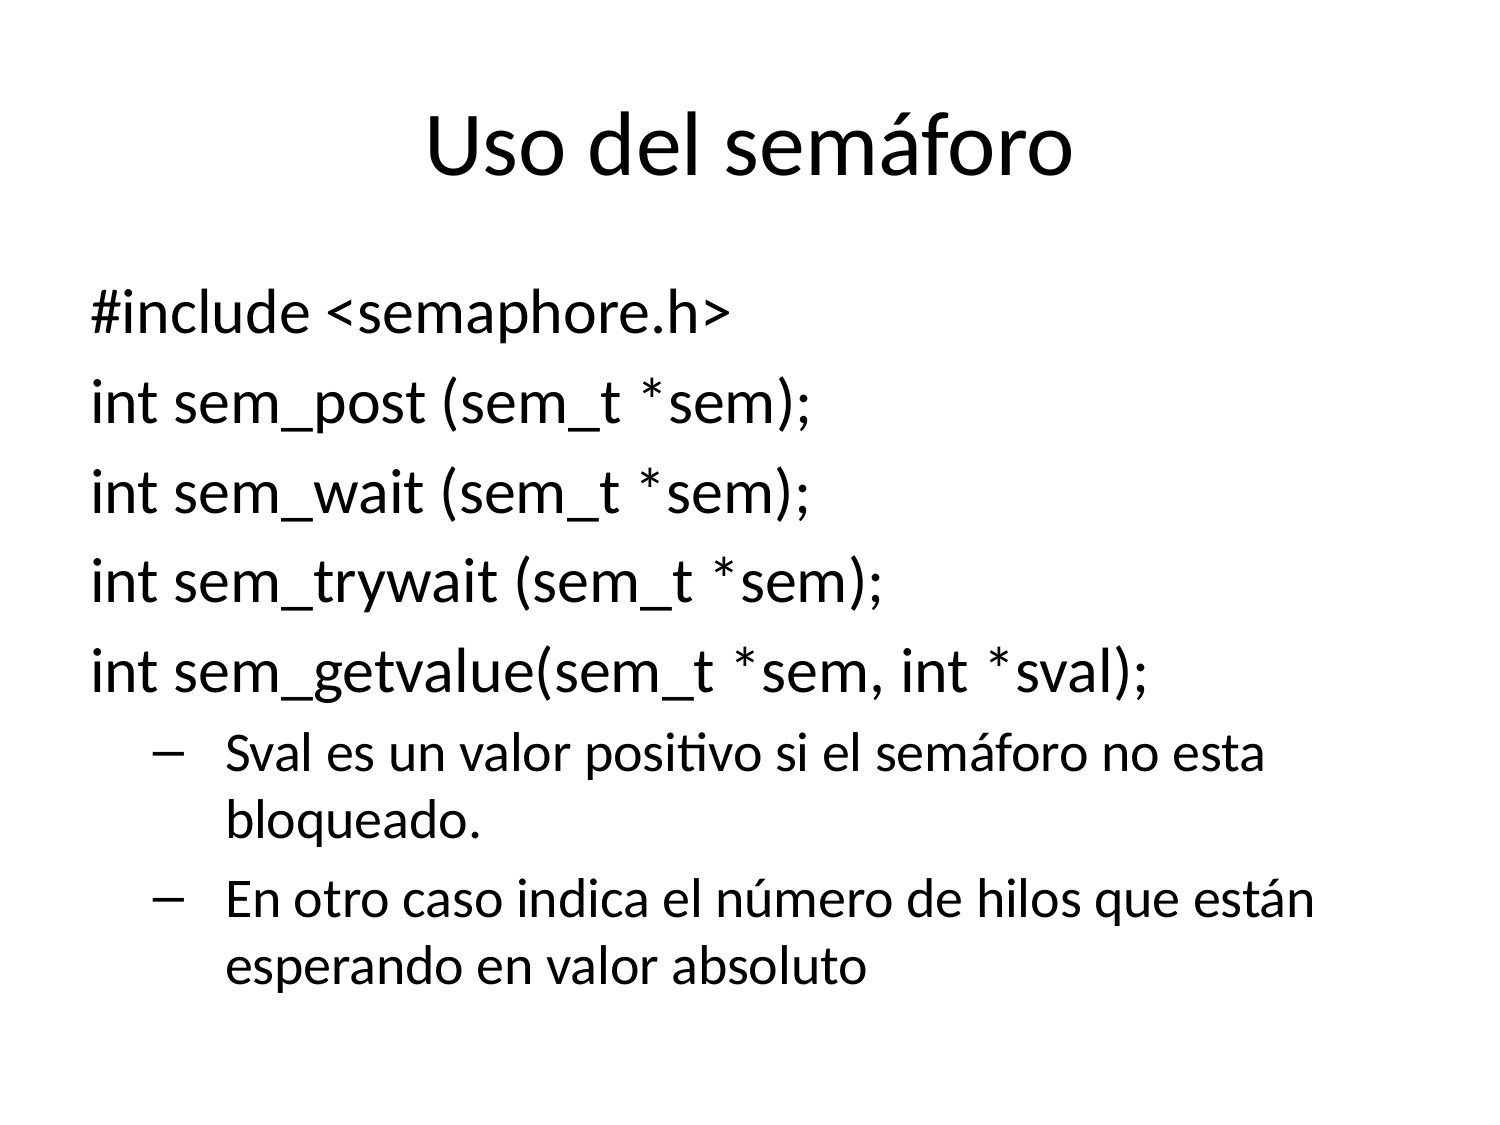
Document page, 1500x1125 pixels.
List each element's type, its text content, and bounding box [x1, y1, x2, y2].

title Uso del semáforo [75, 45, 1425, 233]
list #include <semaphore.h> int sem_post (sem_t *sem); int sem_wait (sem_t *sem); int sem_trywait (sem_t *sem); int sem_getvalue(sem_t *sem, int *sval); Sval es un valor positivo si el semáforo no esta bloqueado. En otro caso indica el número de hilos que están esperando en valor absoluto [75, 262, 1425, 1005]
